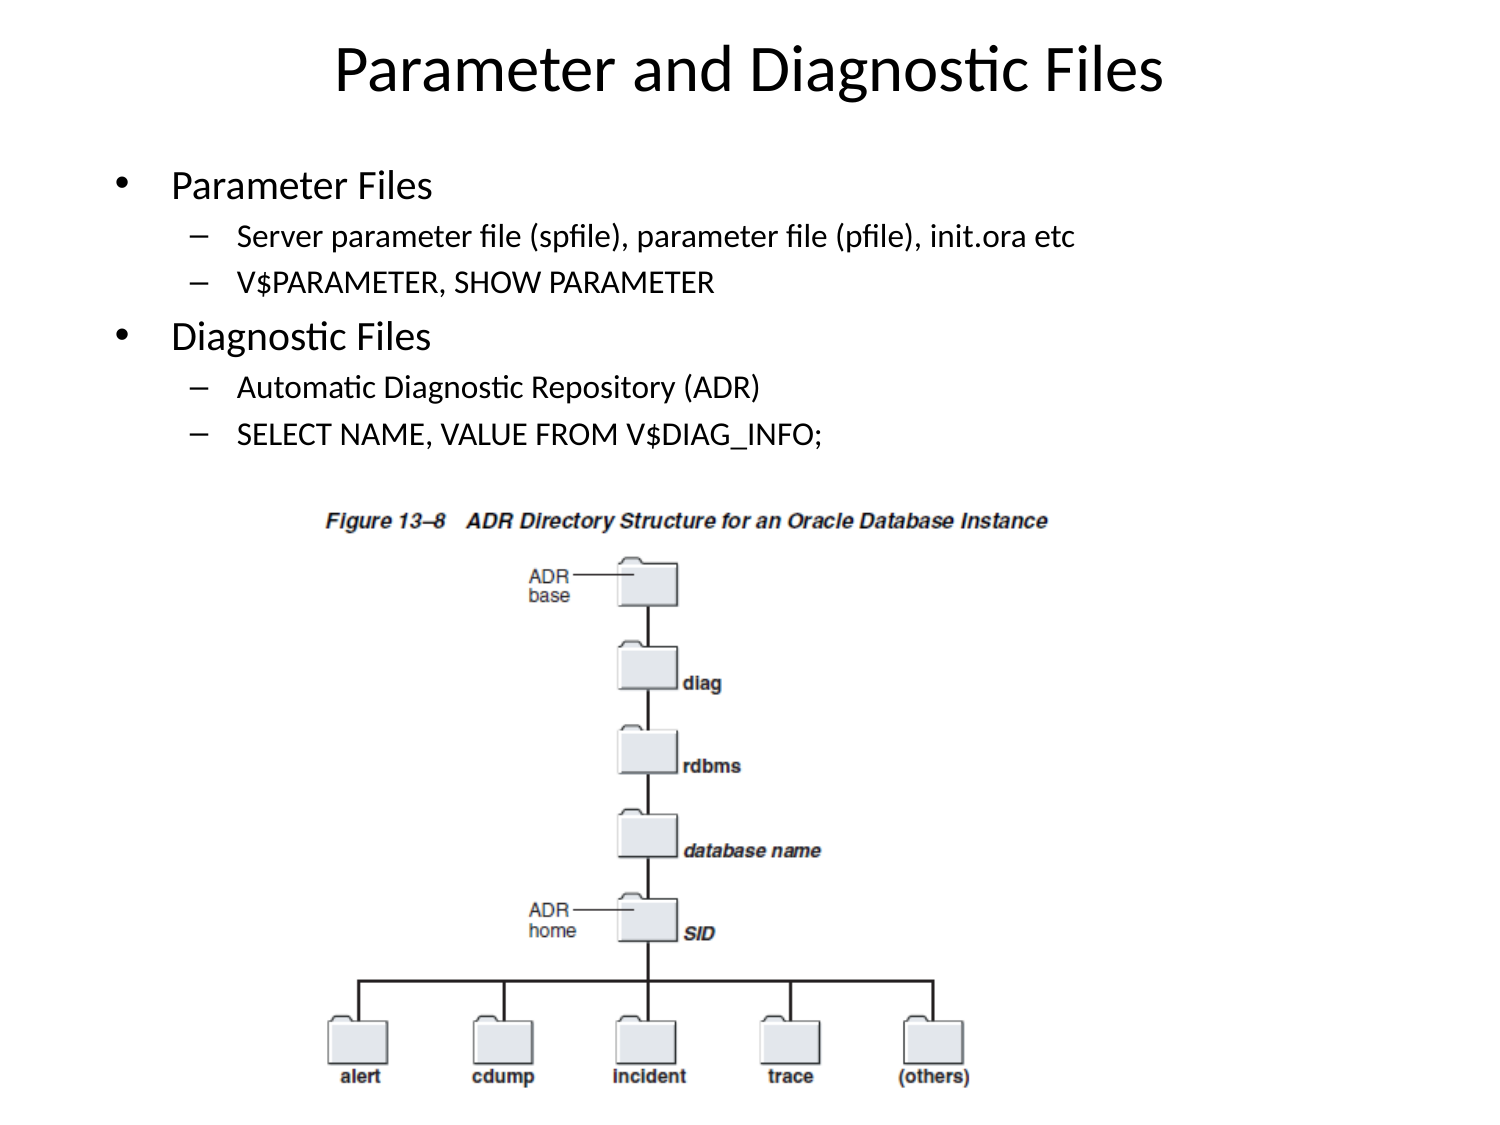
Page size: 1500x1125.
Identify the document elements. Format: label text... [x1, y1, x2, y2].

picture [312, 499, 1060, 1102]
list Parameter Files Server parameter file (spfile), parameter file (pfile), init.ora etc V$PARAMETER, SHOW PARAMETER Diagnostic Files Automatic Diagnostic Repository (ADR) SELECT NAME, VALUE FROM V$DIAG_INFO; [99, 149, 1450, 1063]
title Parameter and Diagnostic Files [75, 0, 1425, 130]
